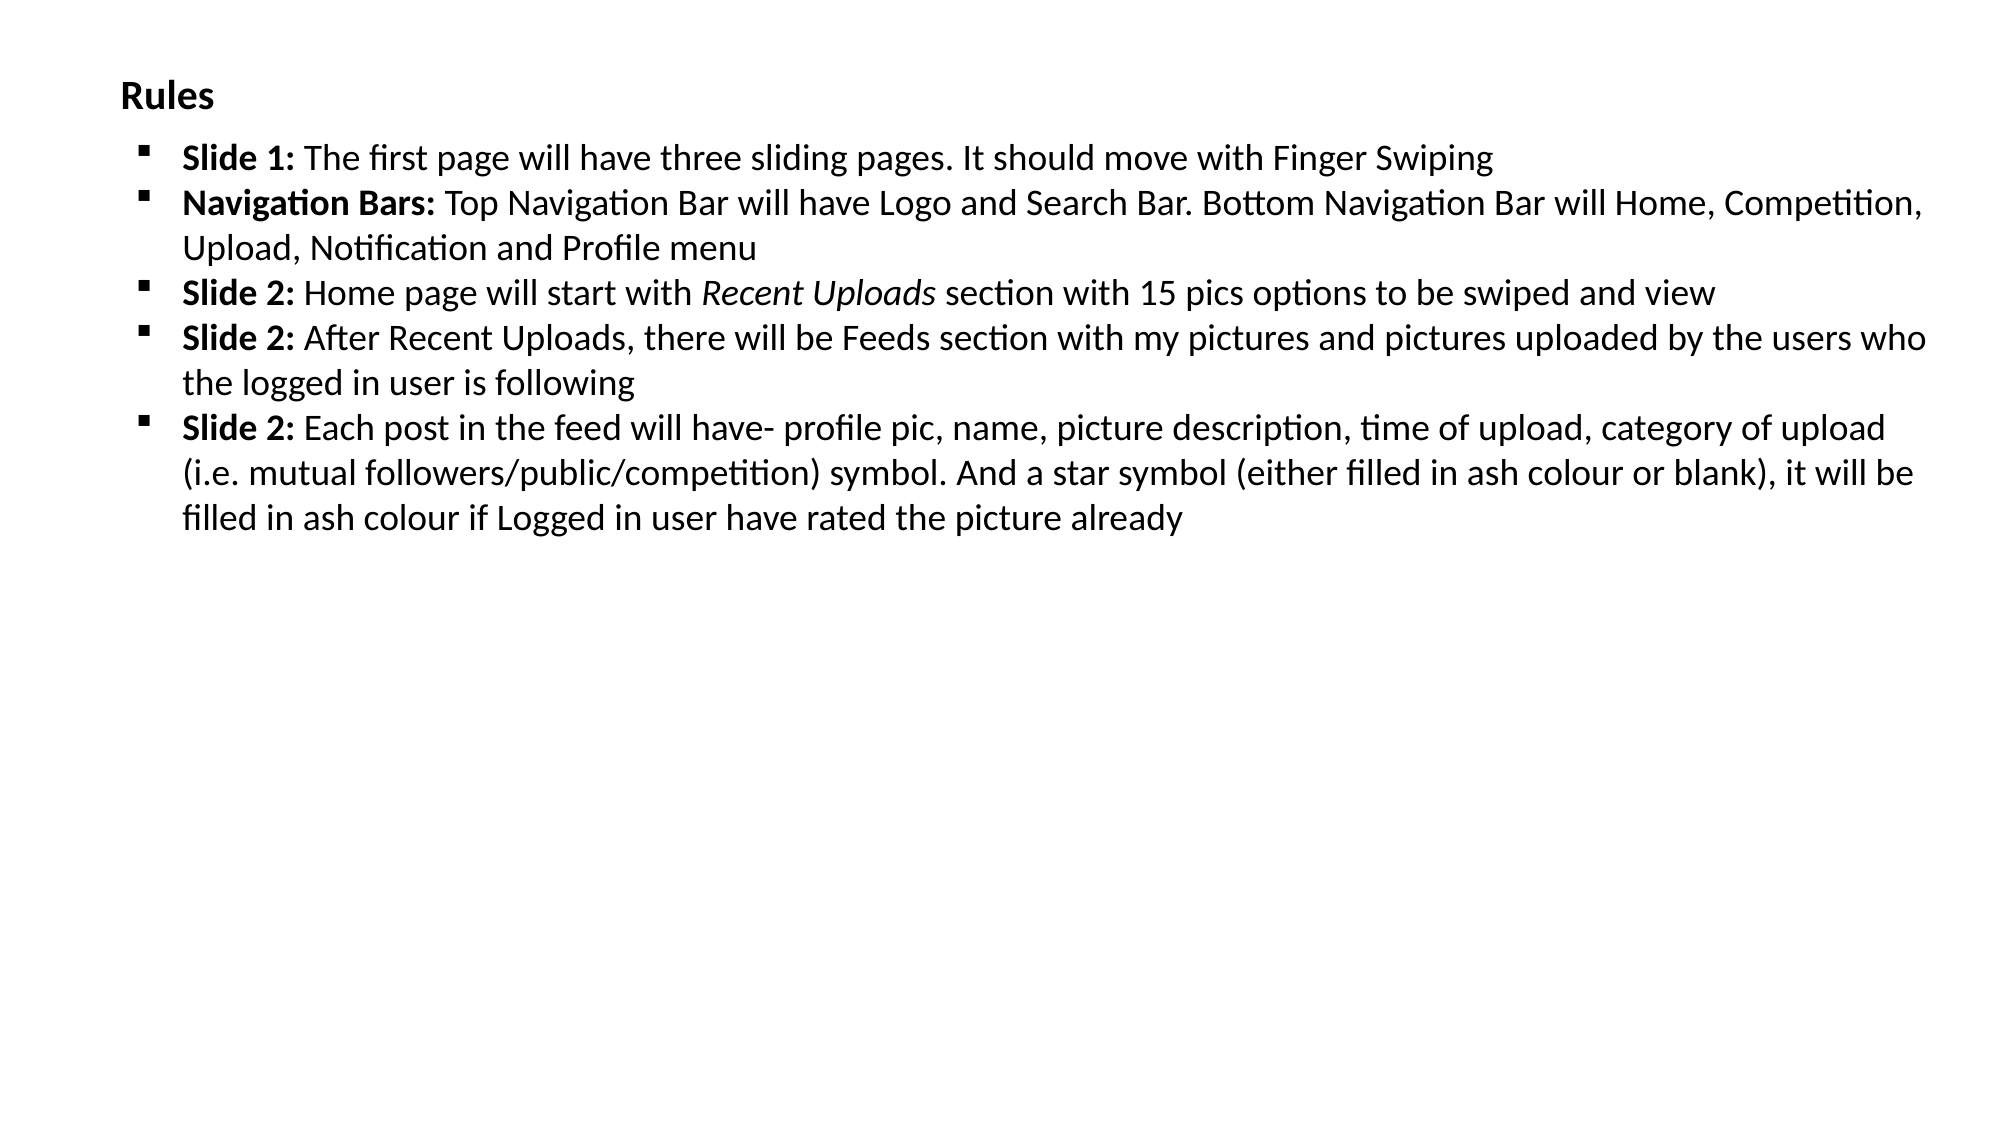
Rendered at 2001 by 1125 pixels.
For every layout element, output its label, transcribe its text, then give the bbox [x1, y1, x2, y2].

text_box Slide 1: The first page will have three sliding pages. It should move with Finger Swiping Navigation Bars: Top Navigation Bar will have Logo and Search Bar. Bottom Navigation Bar will Home, Competition, Upload, Notification and Profile menu Slide 2: Home page will start with Recent Uploads section with 15 pics options to be swiped and view Slide 2: After Recent Uploads, there will be Feeds section with my pictures and pictures uploaded by the users who the logged in user is following Slide 2: Each post in the feed will have- profile pic, name, picture description, time of upload, category of upload (i.e. mutual followers/public/competition) symbol. And a star symbol (either filled in ash colour or blank), it will be filled in ash colour if Logged in user have rated the picture already [120, 126, 1962, 681]
text_box Rules [105, 60, 230, 126]
